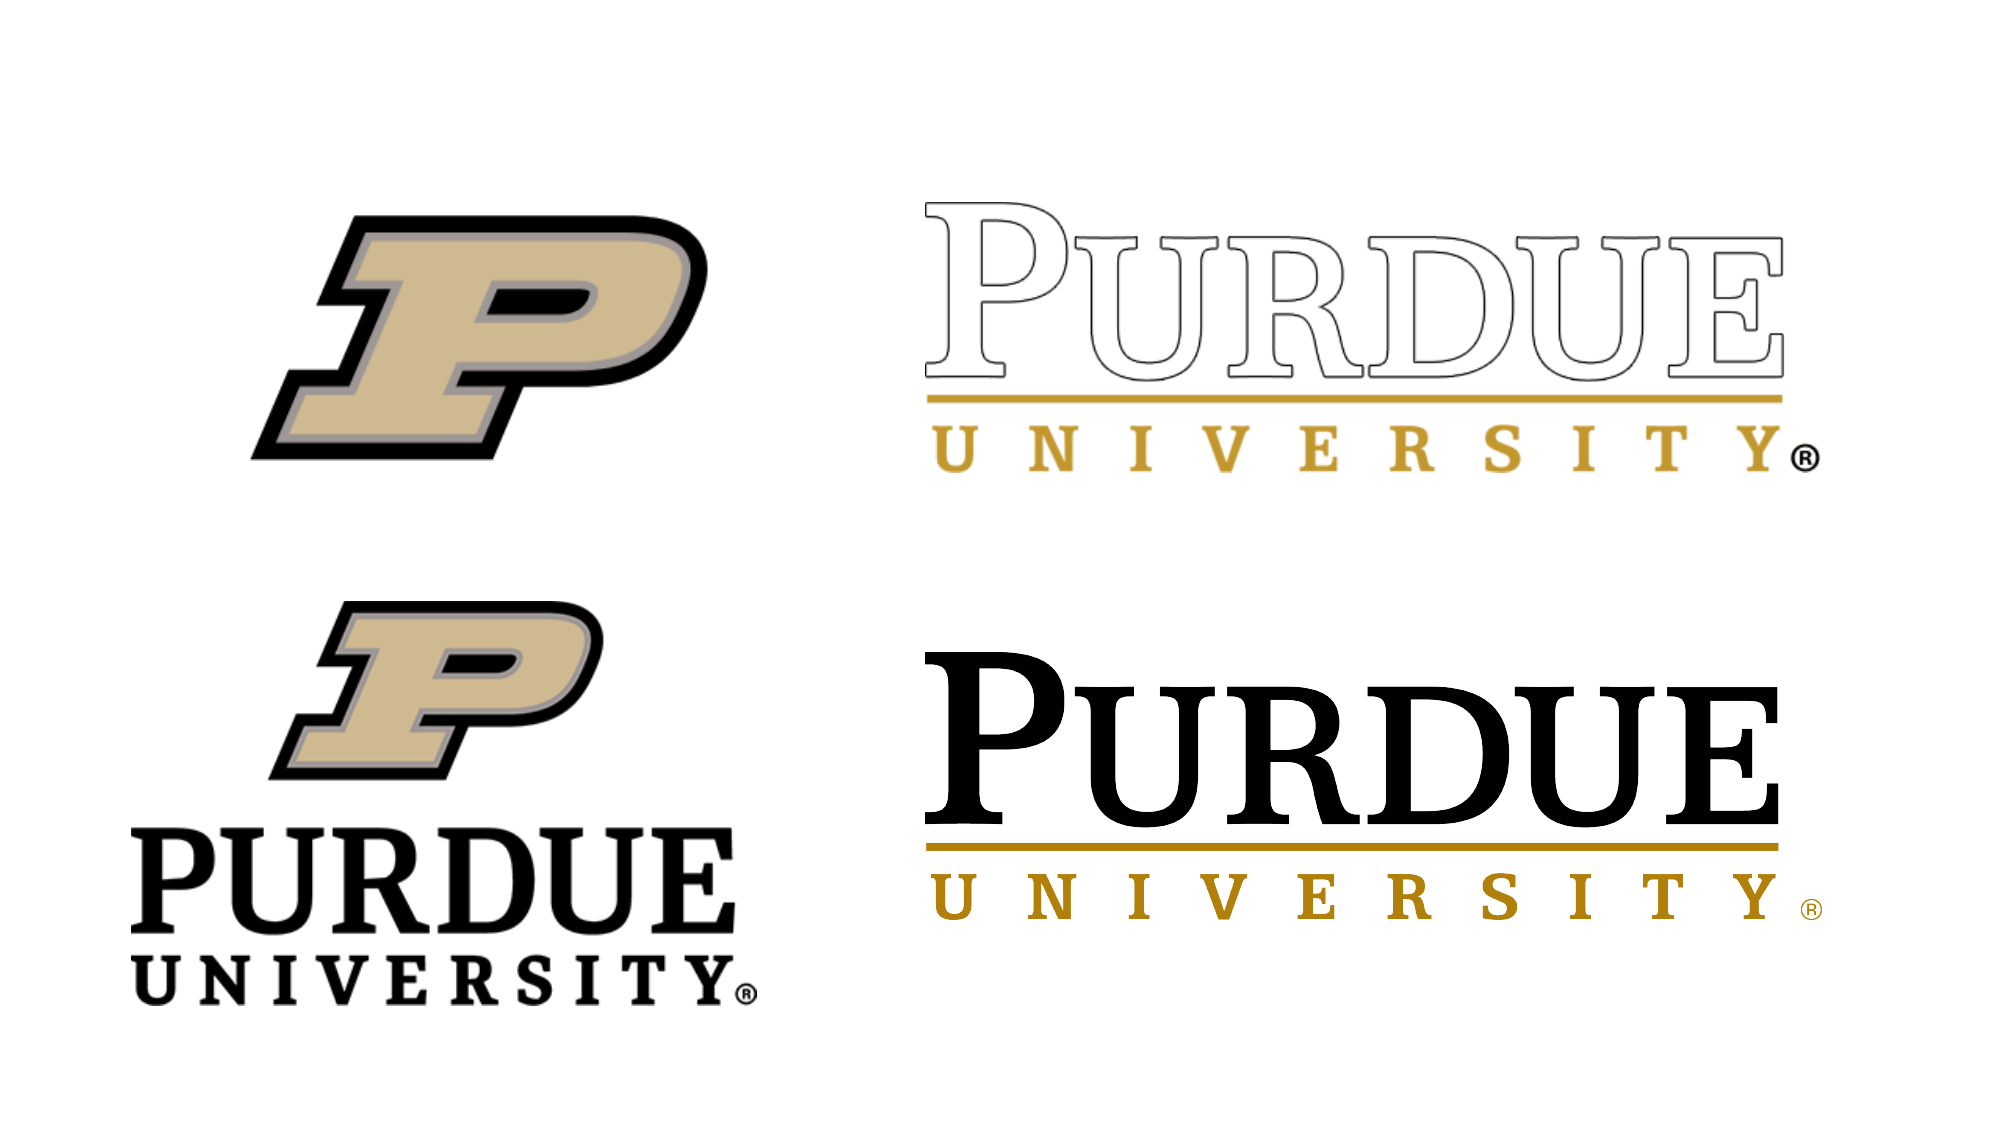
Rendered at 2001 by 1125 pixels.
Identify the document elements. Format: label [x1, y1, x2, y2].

picture [131, 601, 757, 1007]
picture [925, 202, 1822, 473]
picture [925, 652, 1822, 920]
picture [248, 214, 711, 461]
